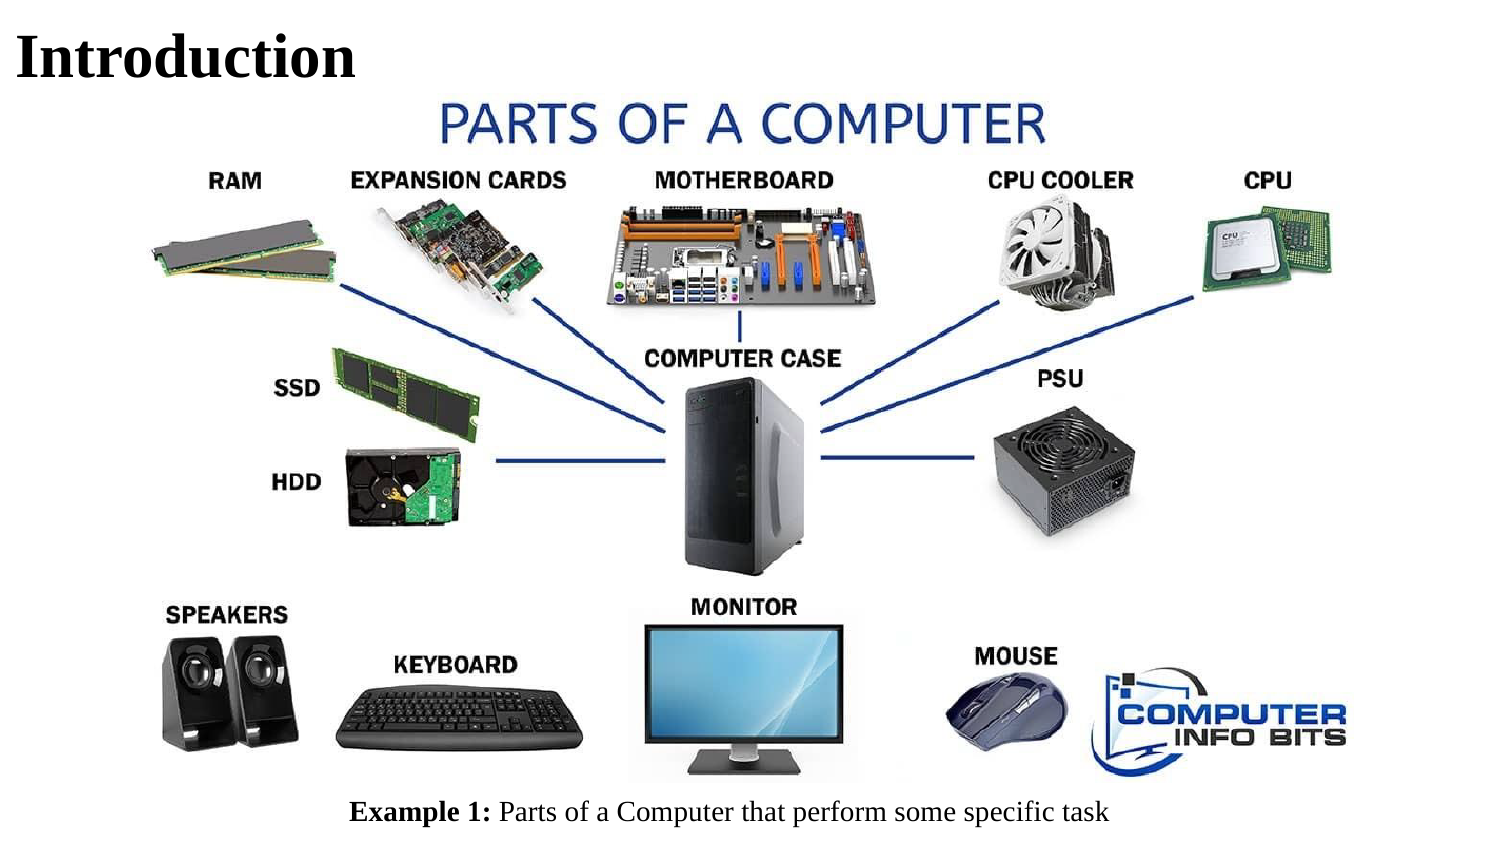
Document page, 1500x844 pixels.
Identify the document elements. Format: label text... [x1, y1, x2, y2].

title Introduction [0, 0, 1500, 94]
picture [146, 93, 1354, 783]
text_box Example 1: Parts of a Computer that perform some specific task [0, 782, 1500, 843]
